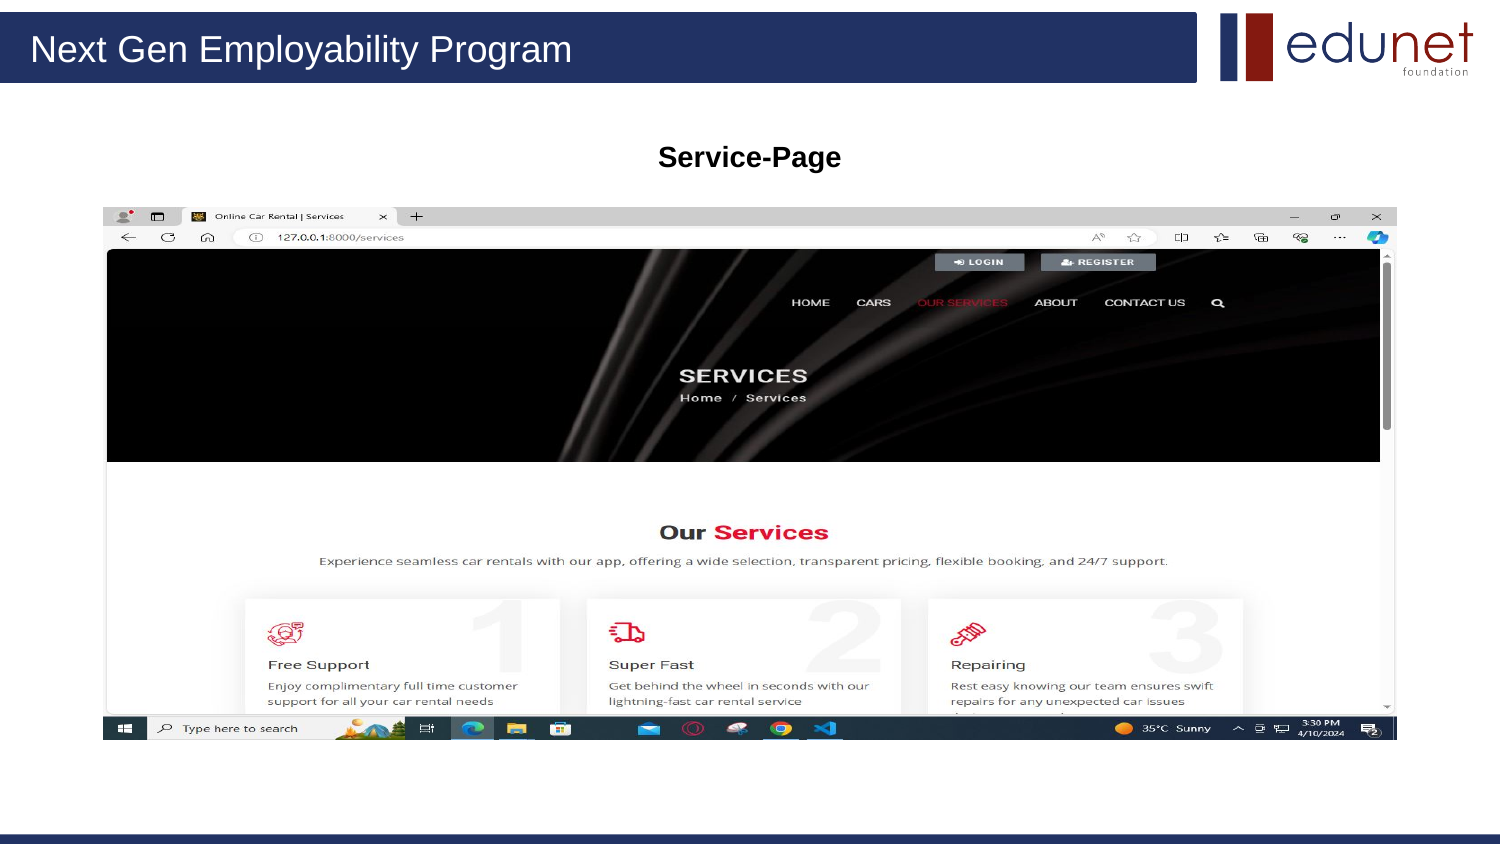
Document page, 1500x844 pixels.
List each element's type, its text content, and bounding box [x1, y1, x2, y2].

picture [1279, 14, 1482, 83]
title Service-Page [103, 104, 1397, 207]
picture [102, 207, 1398, 740]
